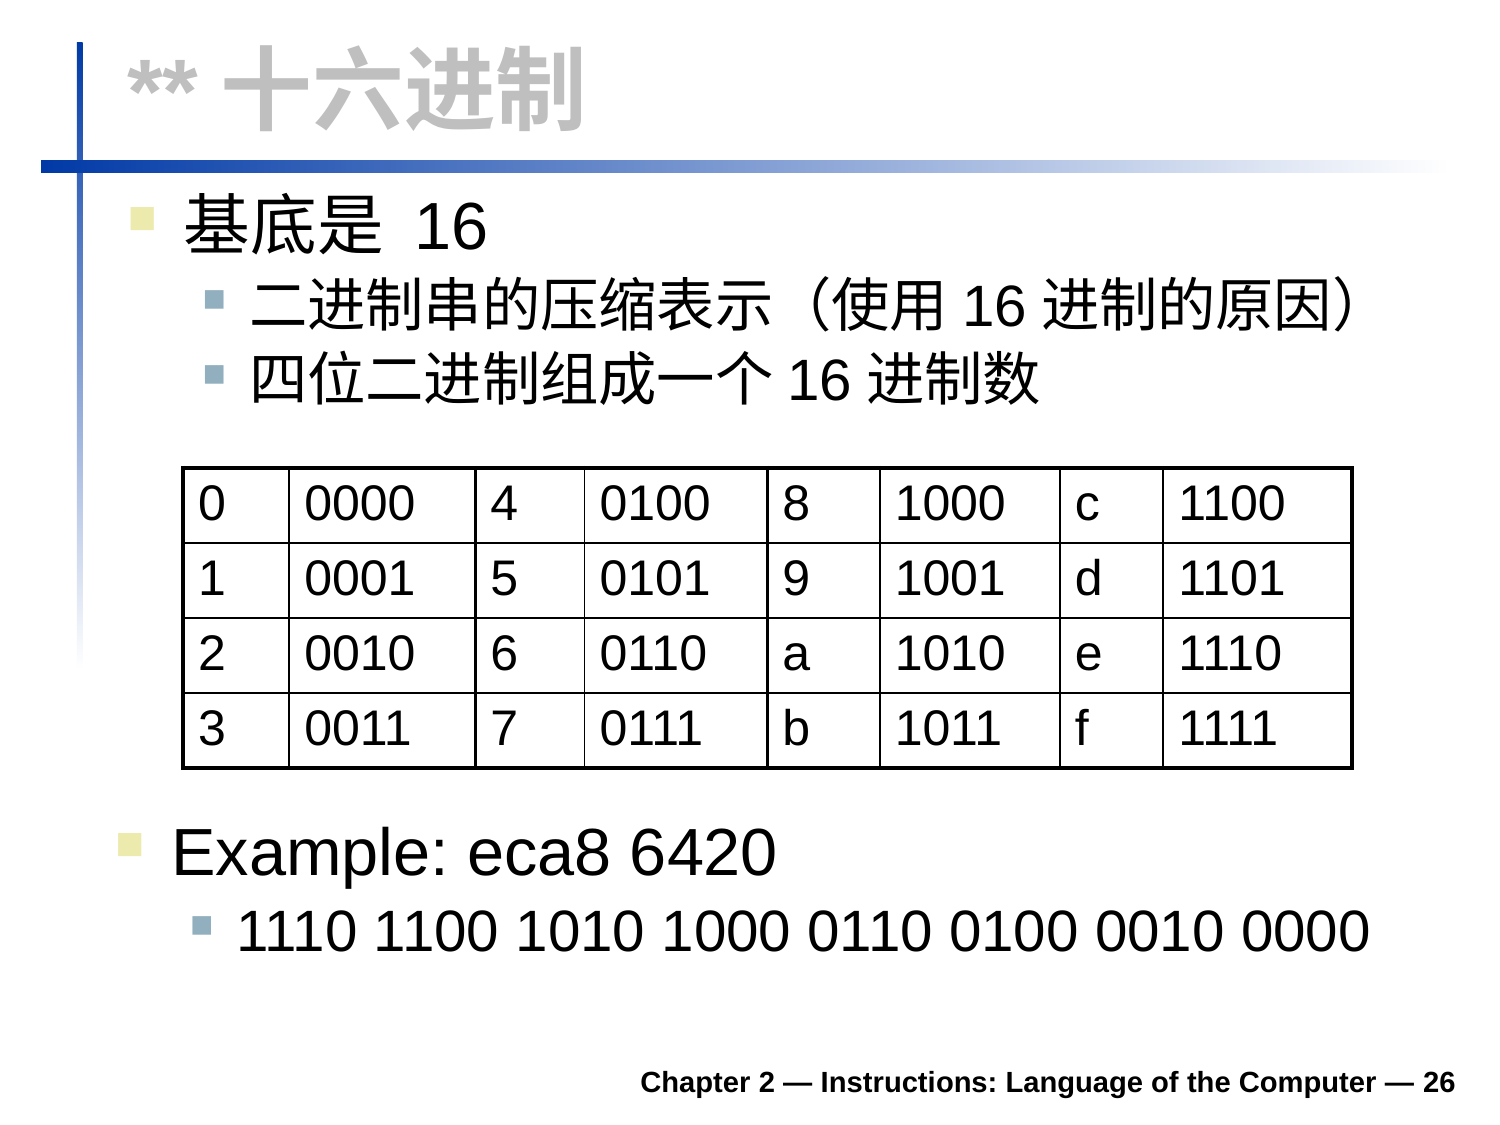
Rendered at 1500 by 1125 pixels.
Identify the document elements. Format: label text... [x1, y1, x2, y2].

text_box Example: eca8 6420 1110 1100 1010 1000 0110 0100 0010 0000 [100, 810, 1458, 1000]
table_cell 2 [185, 619, 288, 692]
table_cell f [1061, 694, 1162, 766]
table_cell 3 [185, 694, 288, 766]
table_header 0 [185, 470, 288, 542]
table_cell 0010 [290, 619, 474, 692]
table_cell 5 [477, 544, 584, 617]
table_cell 0001 [290, 544, 474, 617]
table_cell 7 [477, 694, 584, 766]
table_cell d [1061, 544, 1162, 617]
table_cell 0110 [585, 619, 766, 692]
table_cell 1010 [881, 619, 1059, 692]
table_cell 1110 [1164, 619, 1350, 692]
title **十六进制 [111, 0, 1468, 150]
table_cell 1 [185, 544, 288, 617]
list 基底是 16 二进制串的压缩表示（使用16进制的原因） 四位二进制组成一个16进制数 [111, 184, 1470, 445]
table_cell 9 [769, 544, 879, 617]
table_header 1100 [1164, 470, 1350, 542]
table_header c [1061, 470, 1162, 542]
table_cell 1001 [881, 544, 1059, 617]
table_cell e [1061, 619, 1162, 692]
table_cell 0011 [290, 694, 474, 766]
table_header 0000 [290, 470, 474, 542]
table_header 1000 [881, 470, 1059, 542]
table_cell 6 [477, 619, 584, 692]
table_cell 0101 [585, 544, 766, 617]
table_header 8 [769, 470, 879, 542]
table_cell a [769, 619, 879, 692]
table_cell 1011 [881, 694, 1059, 766]
table_header 4 [477, 470, 584, 542]
table_cell 0111 [585, 694, 766, 766]
table_cell 1111 [1164, 694, 1350, 766]
table_cell b [769, 694, 879, 766]
table_header 0100 [585, 470, 766, 542]
table_cell 1101 [1164, 544, 1350, 617]
footer Chapter 2 — Instructions: Language of the Computer — 26 [277, 1046, 1471, 1106]
